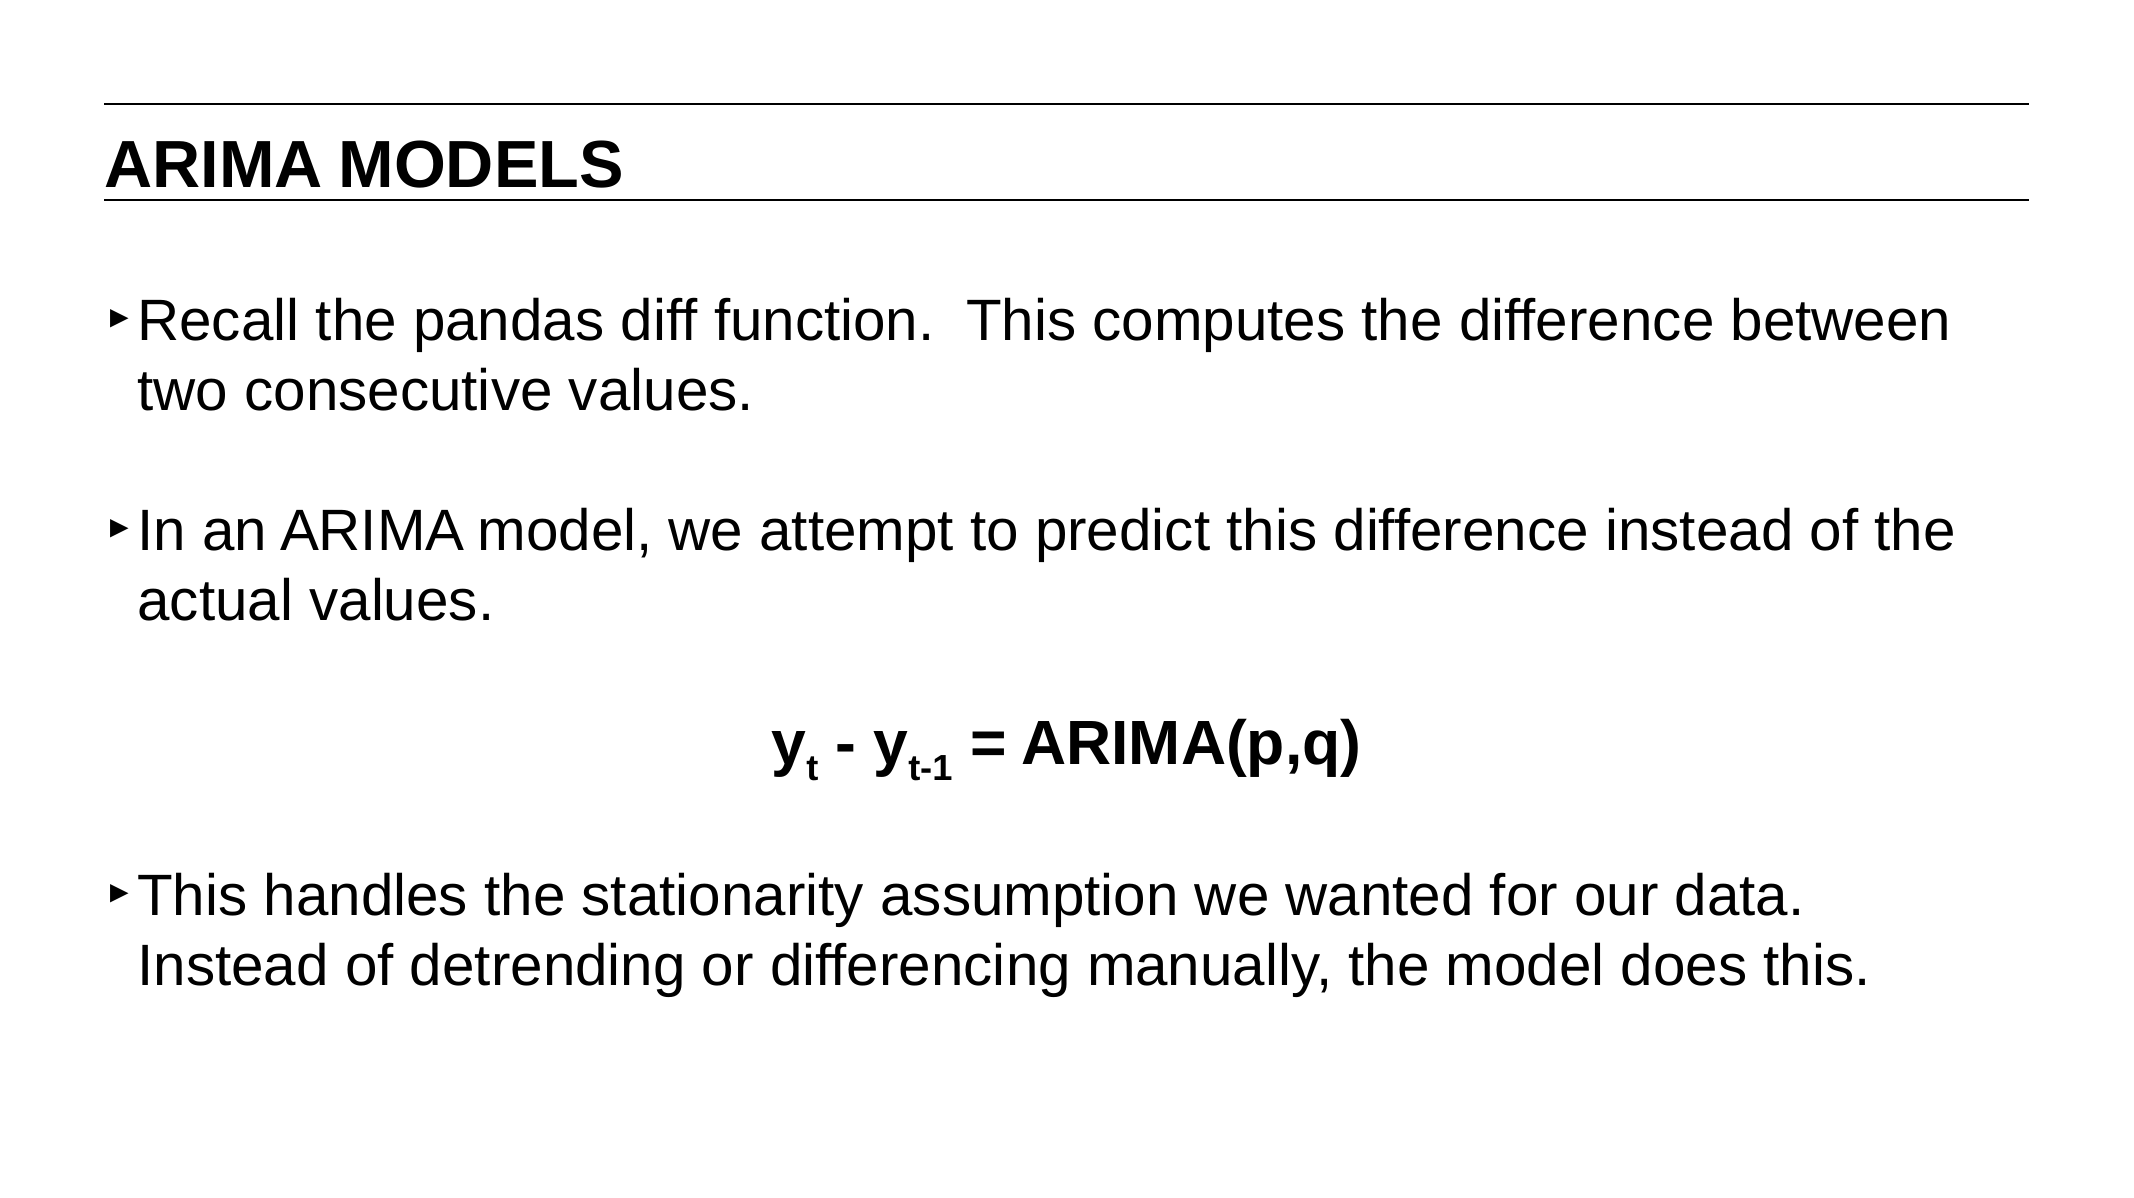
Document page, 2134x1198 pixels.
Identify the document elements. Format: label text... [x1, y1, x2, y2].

text_box ARIMA MODELS [104, 120, 2030, 192]
list Recall the pandas diff function. This computes the difference between two consecutive values. In an ARIMA model, we attempt to predict this difference instead of the actual values. yt - yt-1 = ARIMA(p,q) This handles the stationarity assumption we wanted for our data. Instead of detrending or differencing manually, the model does this. [104, 212, 2030, 837]
